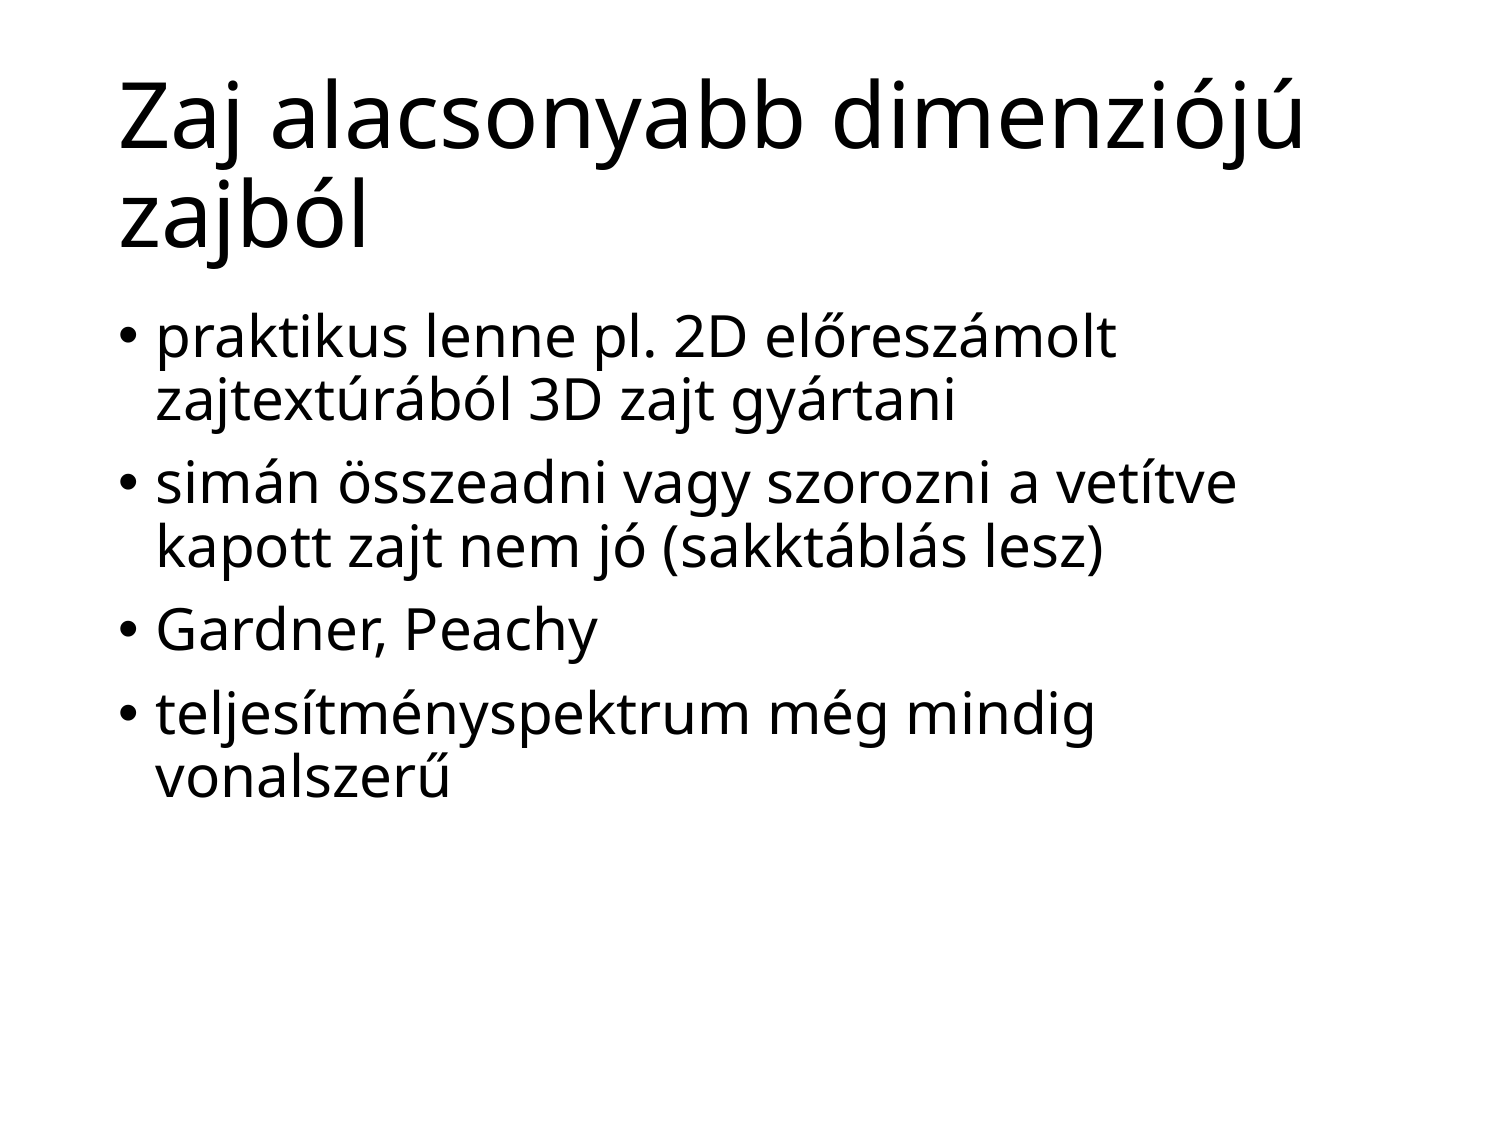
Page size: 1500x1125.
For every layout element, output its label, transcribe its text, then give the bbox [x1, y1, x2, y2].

list praktikus lenne pl. 2D előreszámolt zajtextúrából 3D zajt gyártani simán összeadni vagy szorozni a vetítve kapott zajt nem jó (sakktáblás lesz) Gardner, Peachy teljesítményspektrum még mindig vonalszerű [103, 299, 1397, 1114]
title Zaj alacsonyabb dimenziójú zajból [103, 59, 1397, 278]
